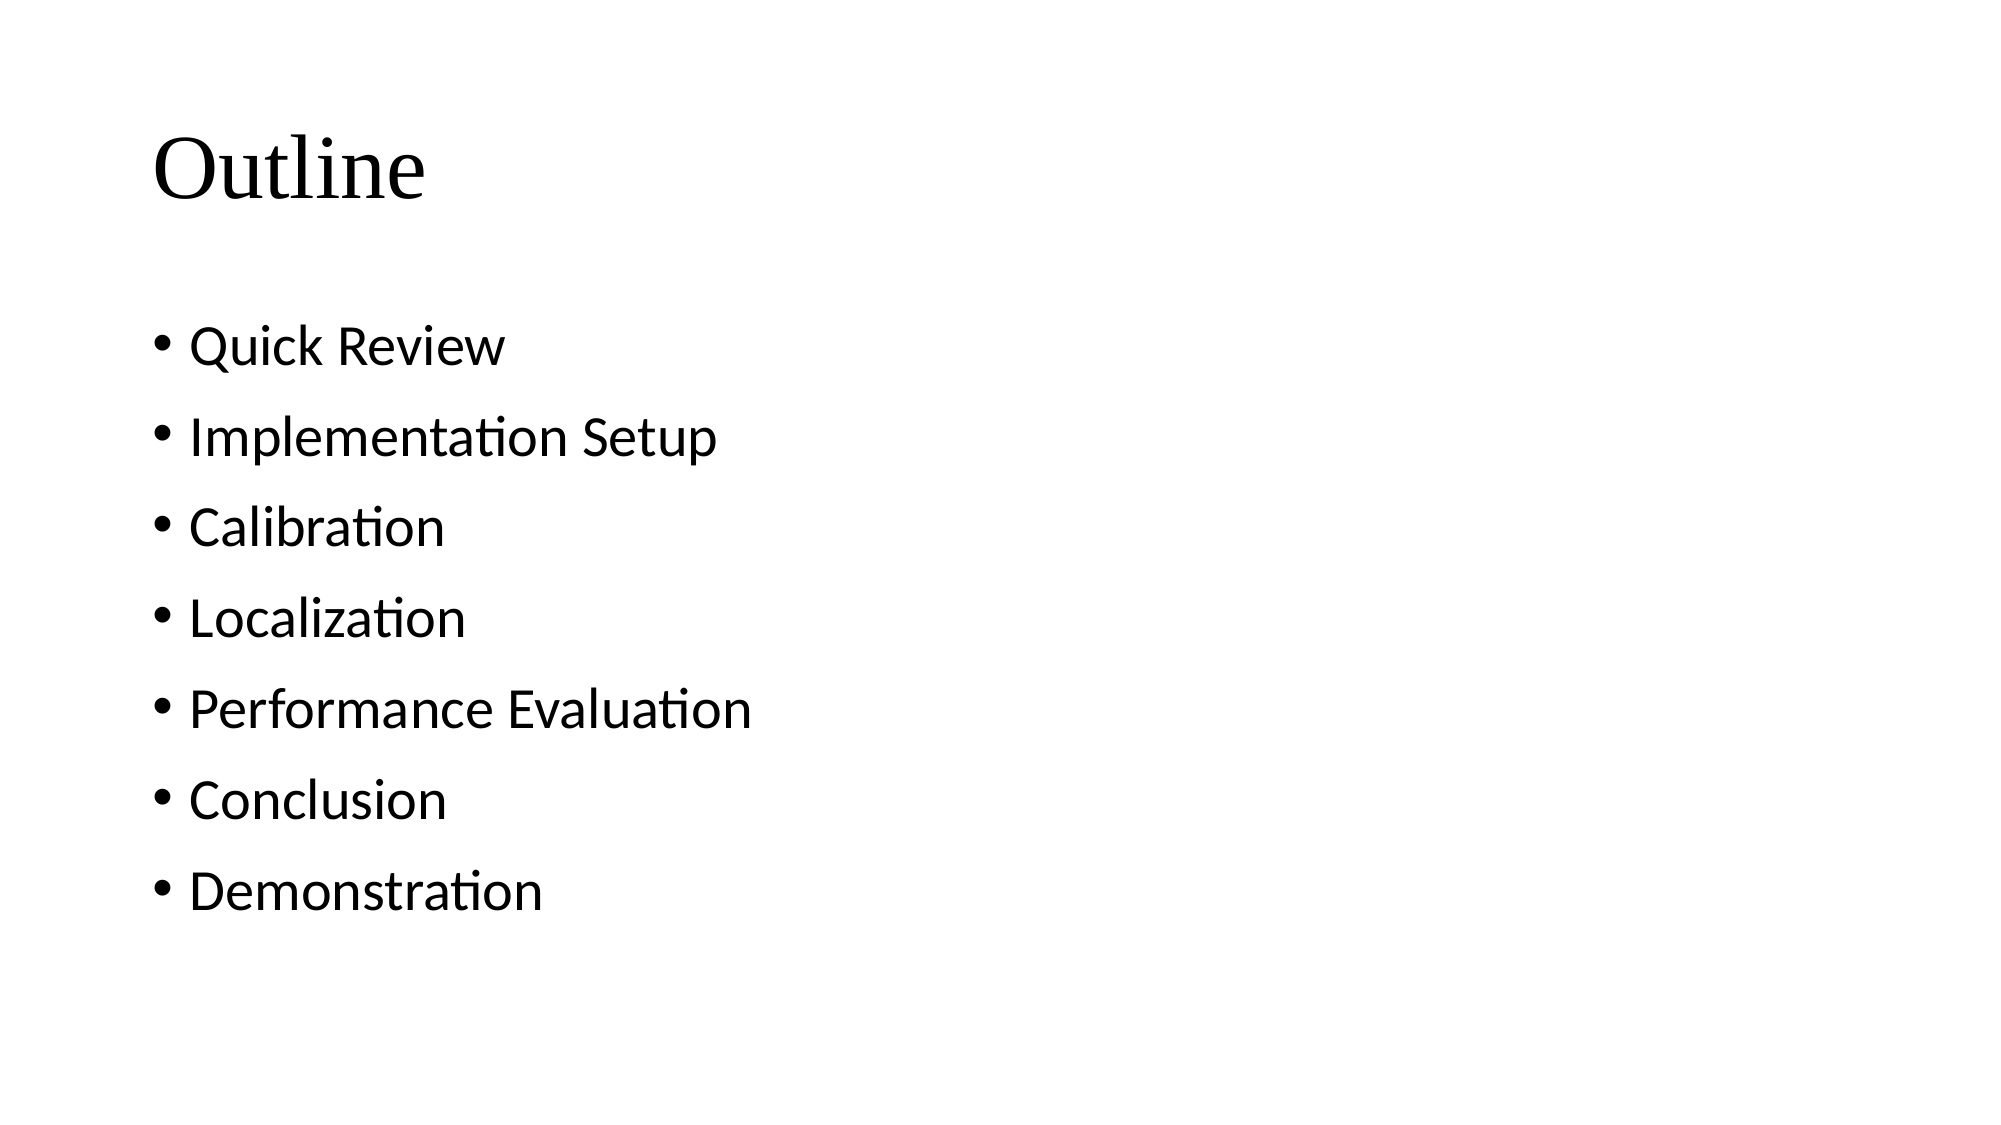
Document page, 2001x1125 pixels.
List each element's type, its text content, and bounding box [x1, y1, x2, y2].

title Outline [137, 59, 1863, 278]
list Quick Review Implementation Setup Calibration Localization Performance Evaluation Conclusion Demonstration [137, 299, 1863, 1014]
